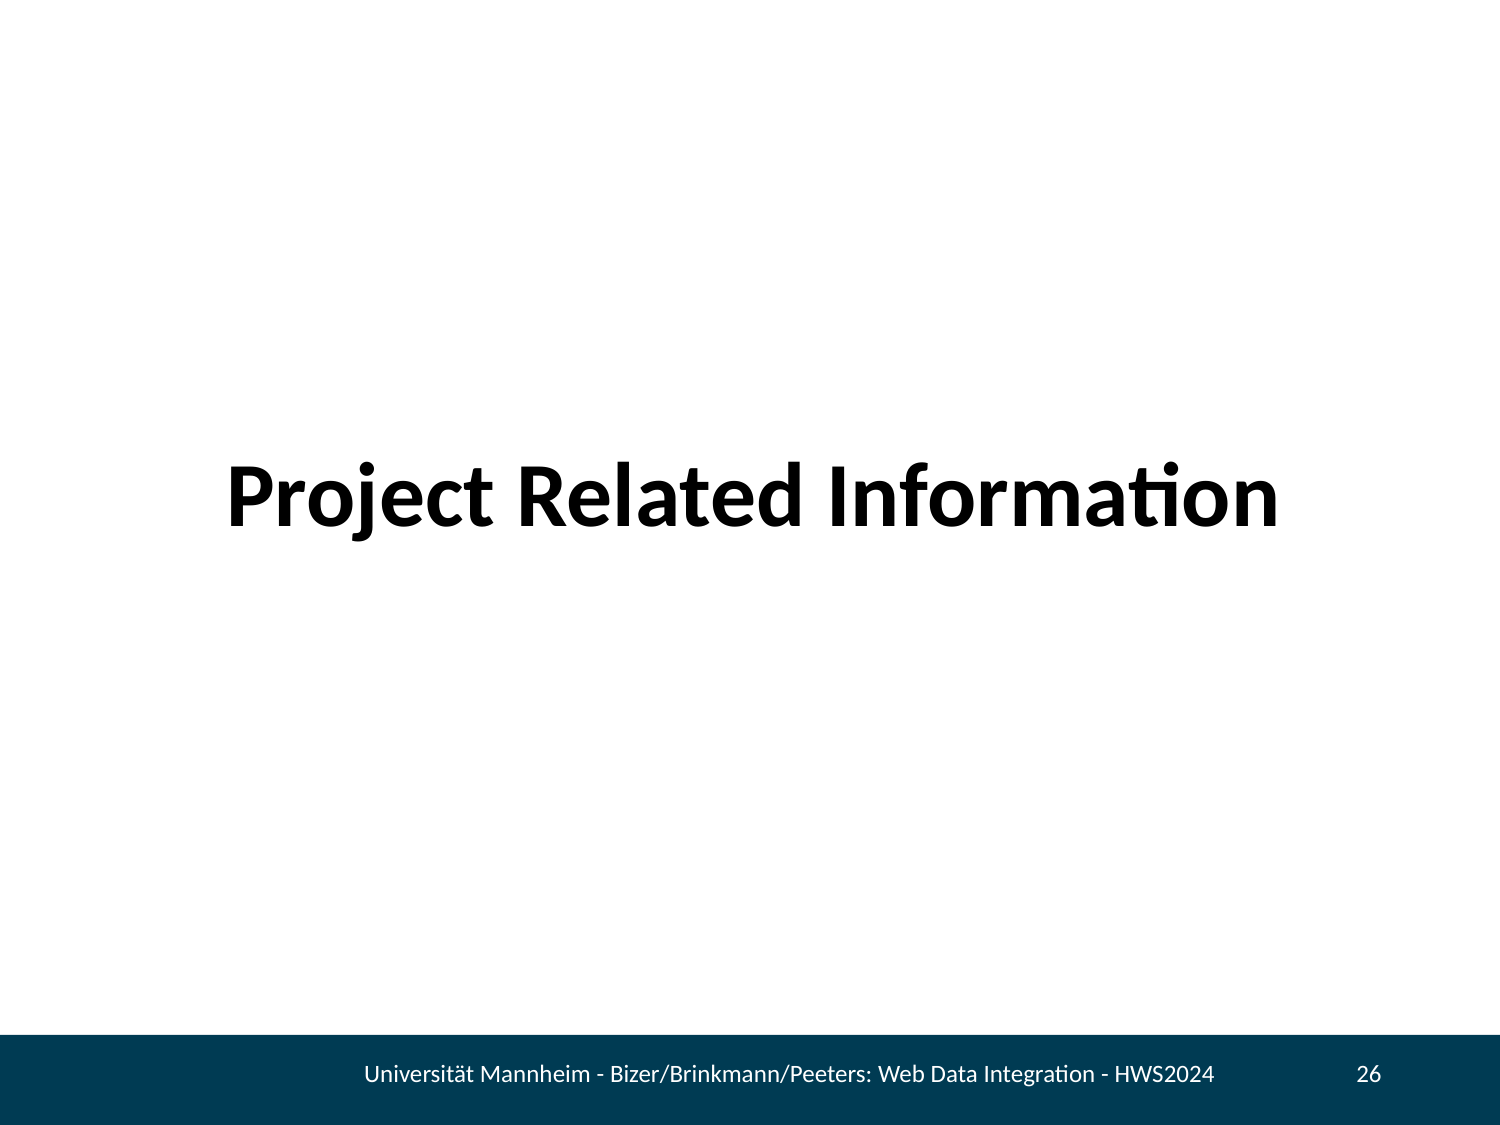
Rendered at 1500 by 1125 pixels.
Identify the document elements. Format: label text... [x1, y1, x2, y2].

title Project Related Information [106, 262, 1401, 731]
slide_number 26 [1319, 1042, 1397, 1103]
footer Universität Mannheim - Bizer/Brinkmann/Peeters: Web Data Integration - HWS2024 [261, 1042, 1319, 1103]
